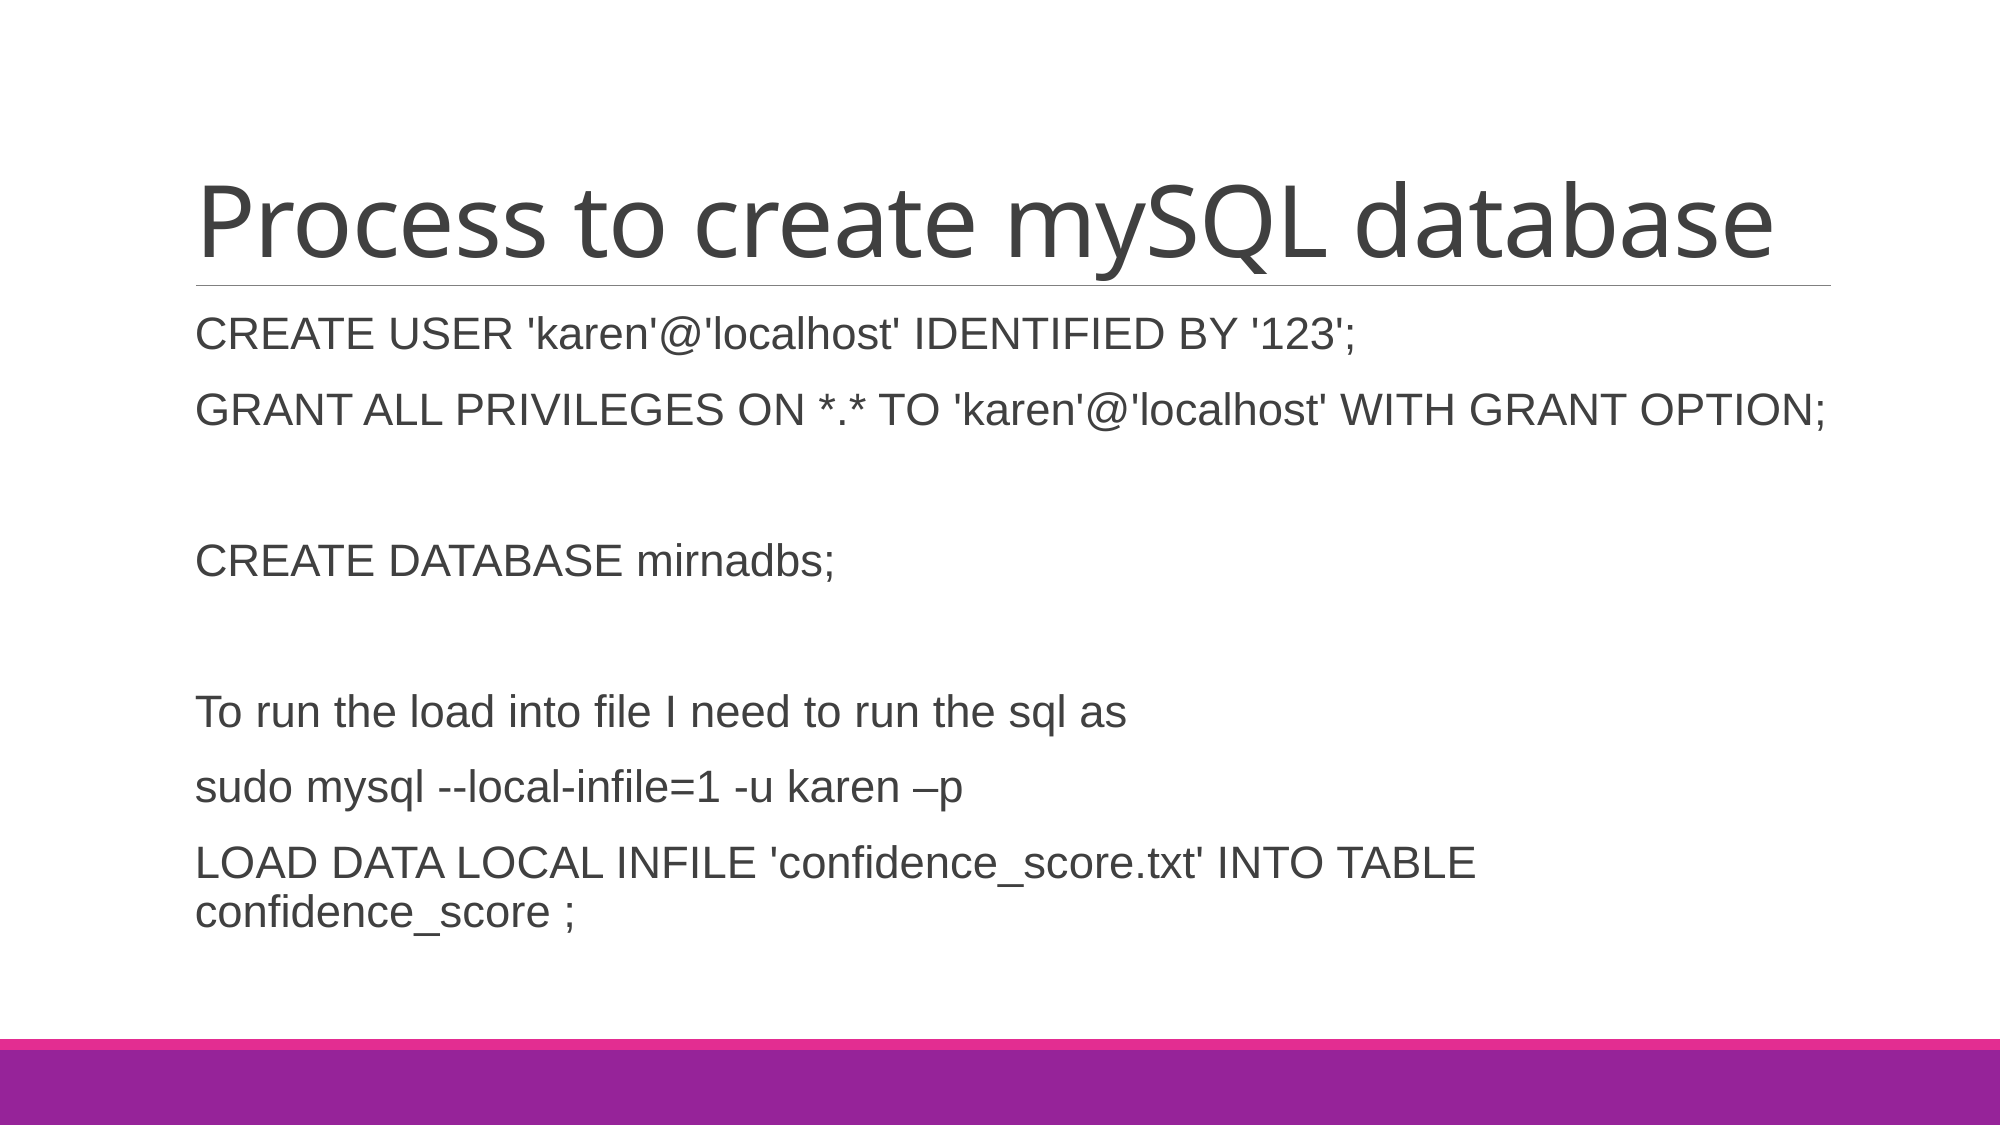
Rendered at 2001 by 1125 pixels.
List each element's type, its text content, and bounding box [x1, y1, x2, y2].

list CREATE USER 'karen'@'localhost' IDENTIFIED BY '123'; GRANT ALL PRIVILEGES ON *.* TO 'karen'@'localhost' WITH GRANT OPTION; CREATE DATABASE mirnadbs; To run the load into file I need to run the sql as sudo mysql --local-infile=1 -u karen –p LOAD DATA LOCAL INFILE 'confidence_score.txt' INTO TABLE confidence_score ; [180, 302, 1830, 963]
title Process to create mySQL database [180, 47, 1830, 285]
